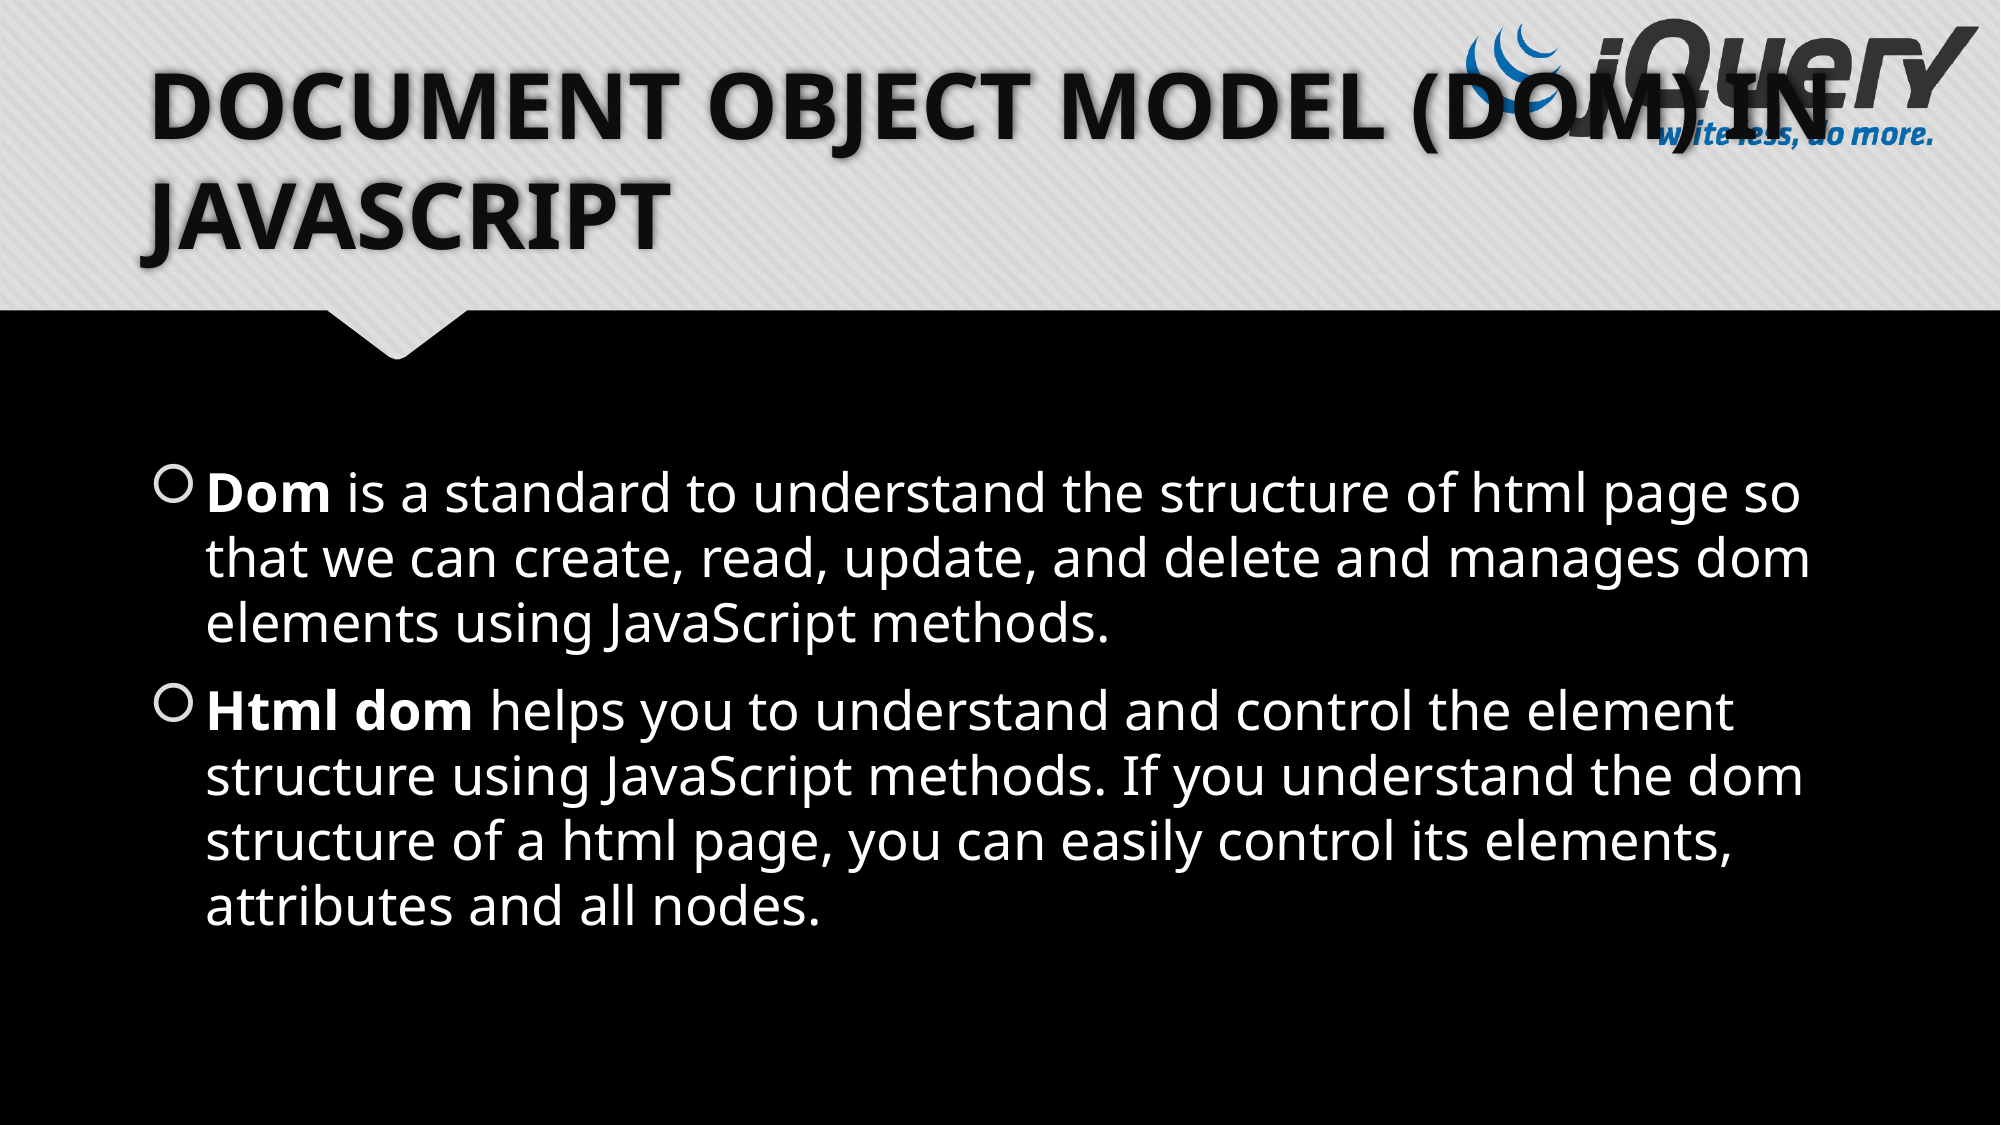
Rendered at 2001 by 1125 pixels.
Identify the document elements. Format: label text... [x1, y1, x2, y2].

list Dom is a standard to understand the structure of html page so that we can create, read, update, and delete and manages dom elements using JavaScript methods. Html dom helps you to understand and control the element structure using JavaScript methods. If you understand the dom structure of a html page, you can easily control its elements, attributes and all nodes. [134, 364, 1866, 1031]
picture [1466, 18, 1979, 150]
title DOCUMENT OBJECT MODEL (DOM) IN JAVASCRIPT [132, 116, 1868, 276]
